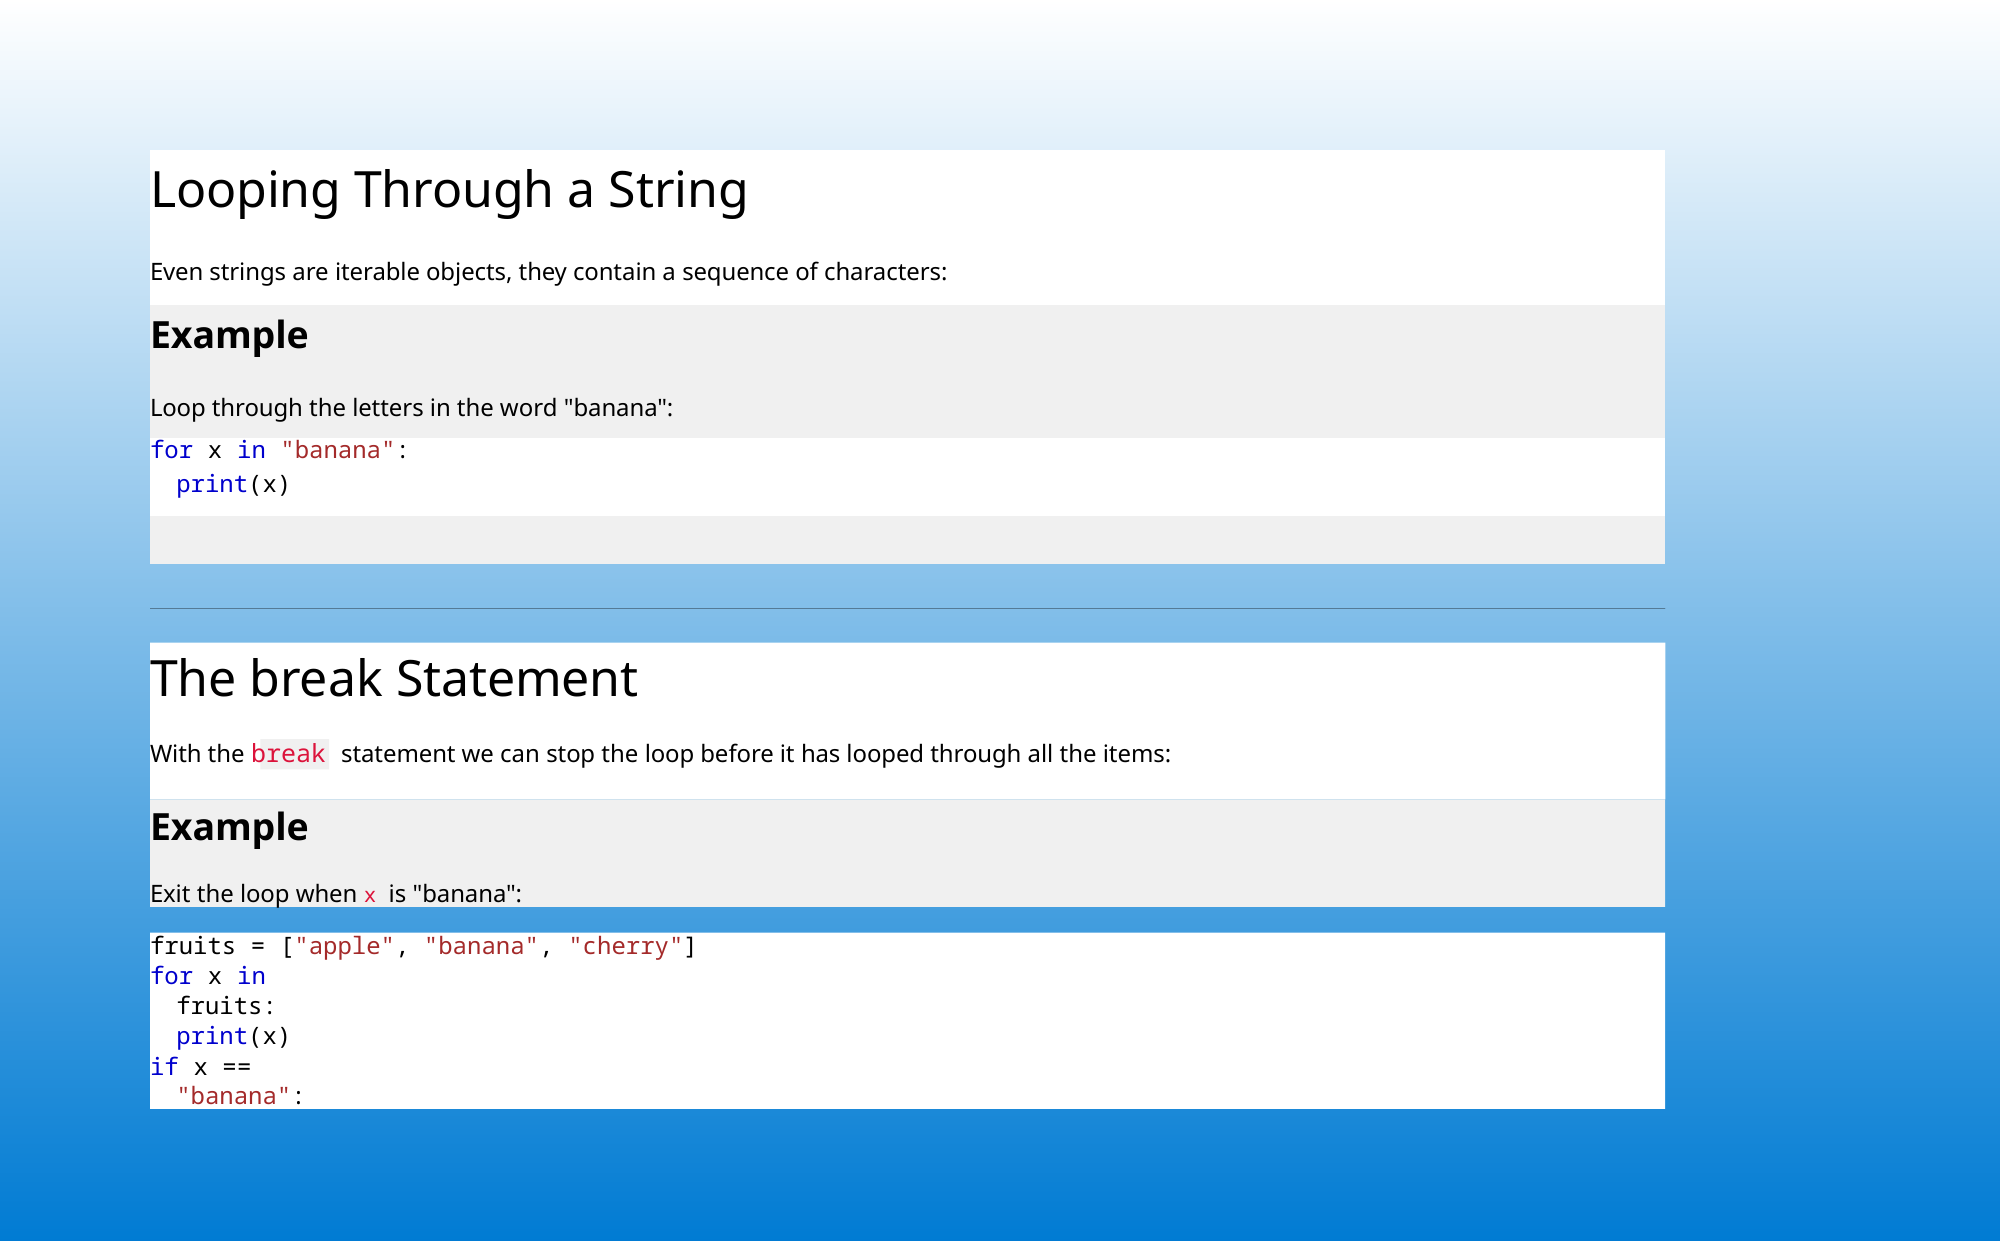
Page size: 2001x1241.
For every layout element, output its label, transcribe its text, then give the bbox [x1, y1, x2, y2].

text_box Example Exit the loop when x is "banana": [150, 800, 1666, 907]
table_cell [150, 516, 1665, 564]
text_box fruits = ["apple", "banana", "cherry"] for x in fruits: print(x) if x == "banana": [150, 932, 1666, 1109]
table_header Looping Through a String Even strings are iterable objects, they contain a sequence of characters: [150, 150, 1665, 305]
table_cell Example Loop through the letters in the word "banana": [150, 305, 1665, 438]
table_cell for x in "banana": print(x) [150, 438, 1665, 516]
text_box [149, 642, 1666, 800]
